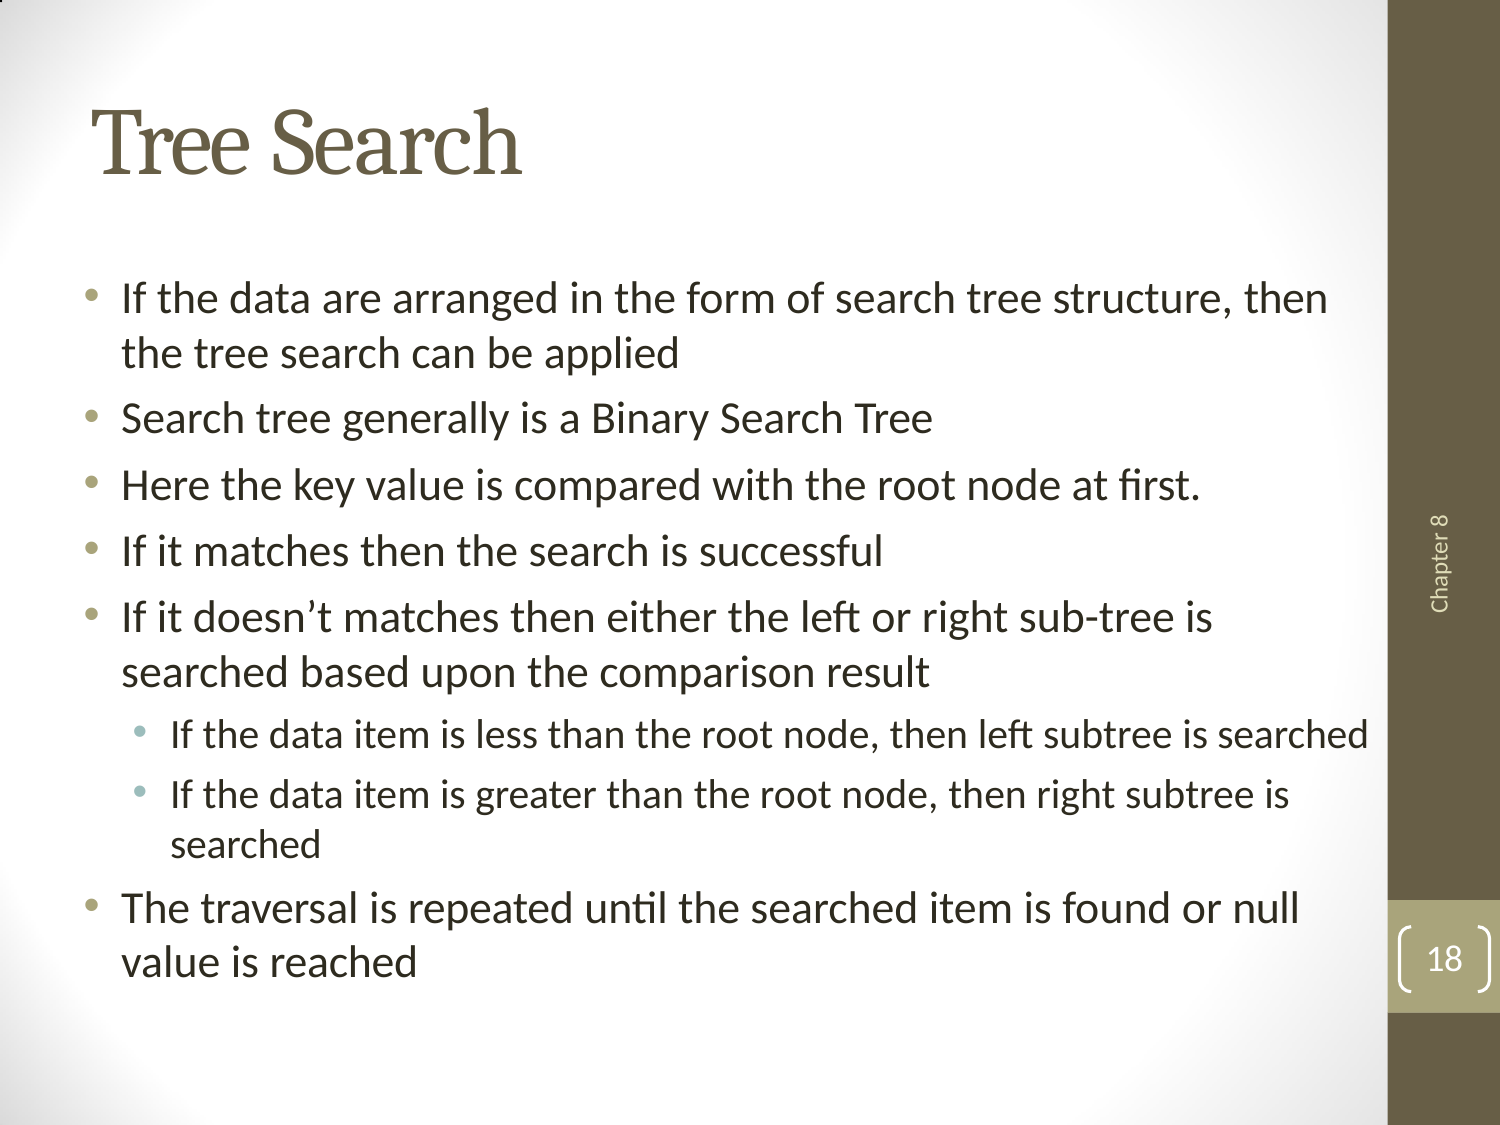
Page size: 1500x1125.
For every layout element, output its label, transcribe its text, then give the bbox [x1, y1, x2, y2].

text_box Chapter 8 [1426, 513, 1456, 617]
text_box If the data are arranged in the form of search tree structure, then the tree search can be applied Search tree generally is a Binary Search Tree Here the key value is compared with the root node at first. If it matches then the search is successful If it doesn’t matches then either the left or right sub-tree is searched based upon the comparison result If the data item is less than the root node, then left subtree is searched If the data item is greater than the root node, then right subtree is searched The traversal is repeated until the searched item is found or null value is reached [81, 265, 1373, 988]
text_box 18 [1423, 932, 1466, 980]
picture [0, 0, 1387, 1125]
text_box [1399, 926, 1412, 992]
title Tree Search [87, 76, 553, 265]
text_box [1477, 926, 1490, 992]
